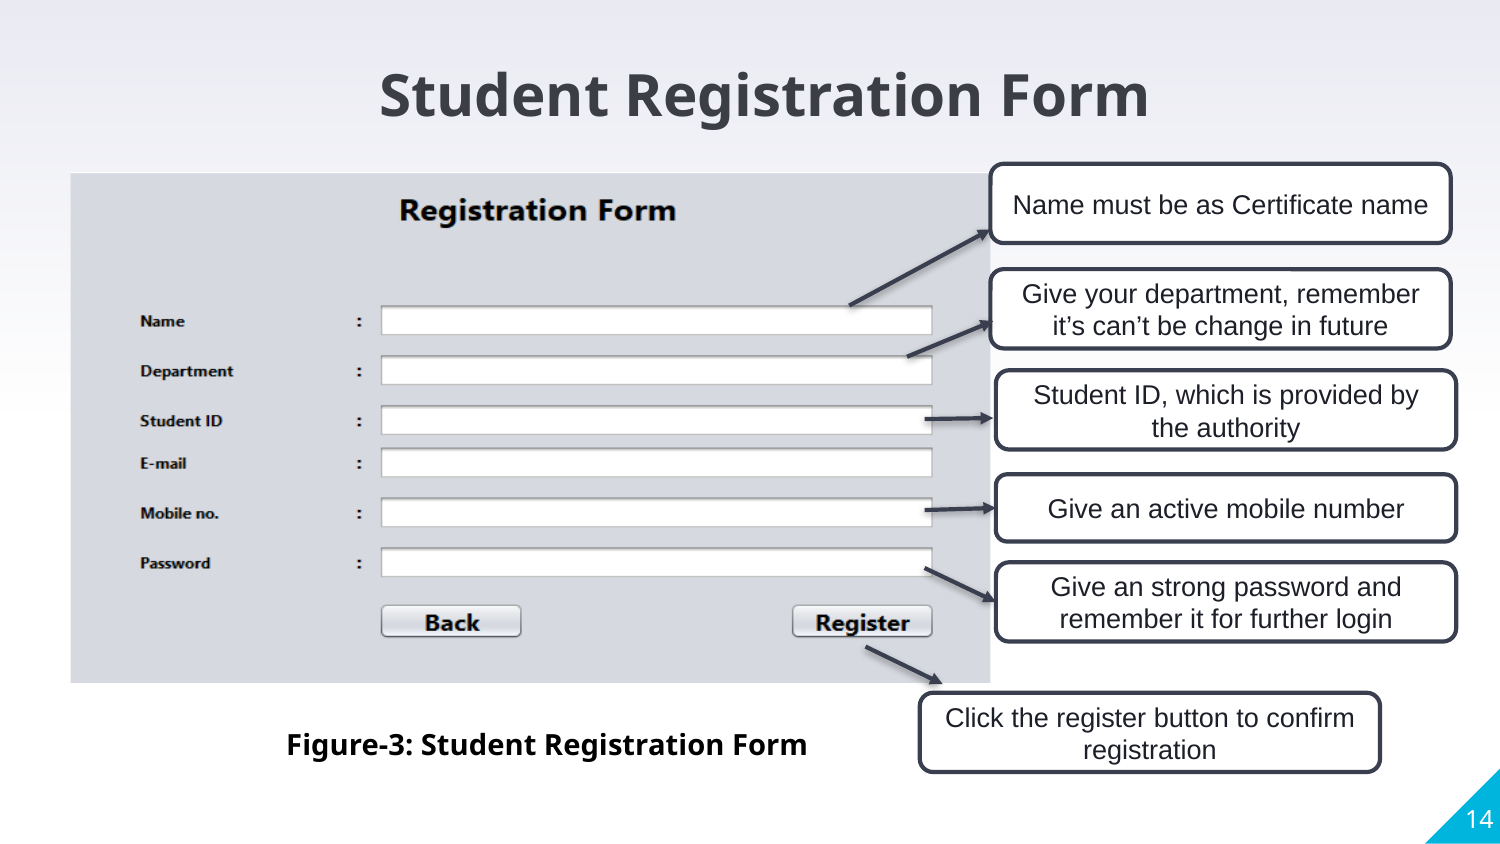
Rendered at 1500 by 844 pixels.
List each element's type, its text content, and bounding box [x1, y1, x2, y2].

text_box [906, 320, 994, 357]
text_box Student Registration Form [111, 50, 1419, 136]
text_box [848, 229, 991, 306]
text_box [924, 507, 997, 511]
text_box Click the register button to confirm registration [917, 690, 1383, 775]
text_box Figure-3: Student Registration Form [271, 718, 824, 769]
text_box Student ID, which is provided by the authority [994, 368, 1459, 452]
text_box Name must be as Certificate name [989, 161, 1453, 246]
text_box Give an active mobile number [994, 472, 1459, 544]
slide_number 14 [1418, 760, 1494, 838]
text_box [865, 646, 943, 685]
text_box Give your department, remember it’s can’t be change in future [994, 267, 1453, 351]
text_box Give an strong password and remember it for further login [994, 560, 1459, 644]
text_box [924, 567, 997, 603]
picture [70, 171, 991, 684]
